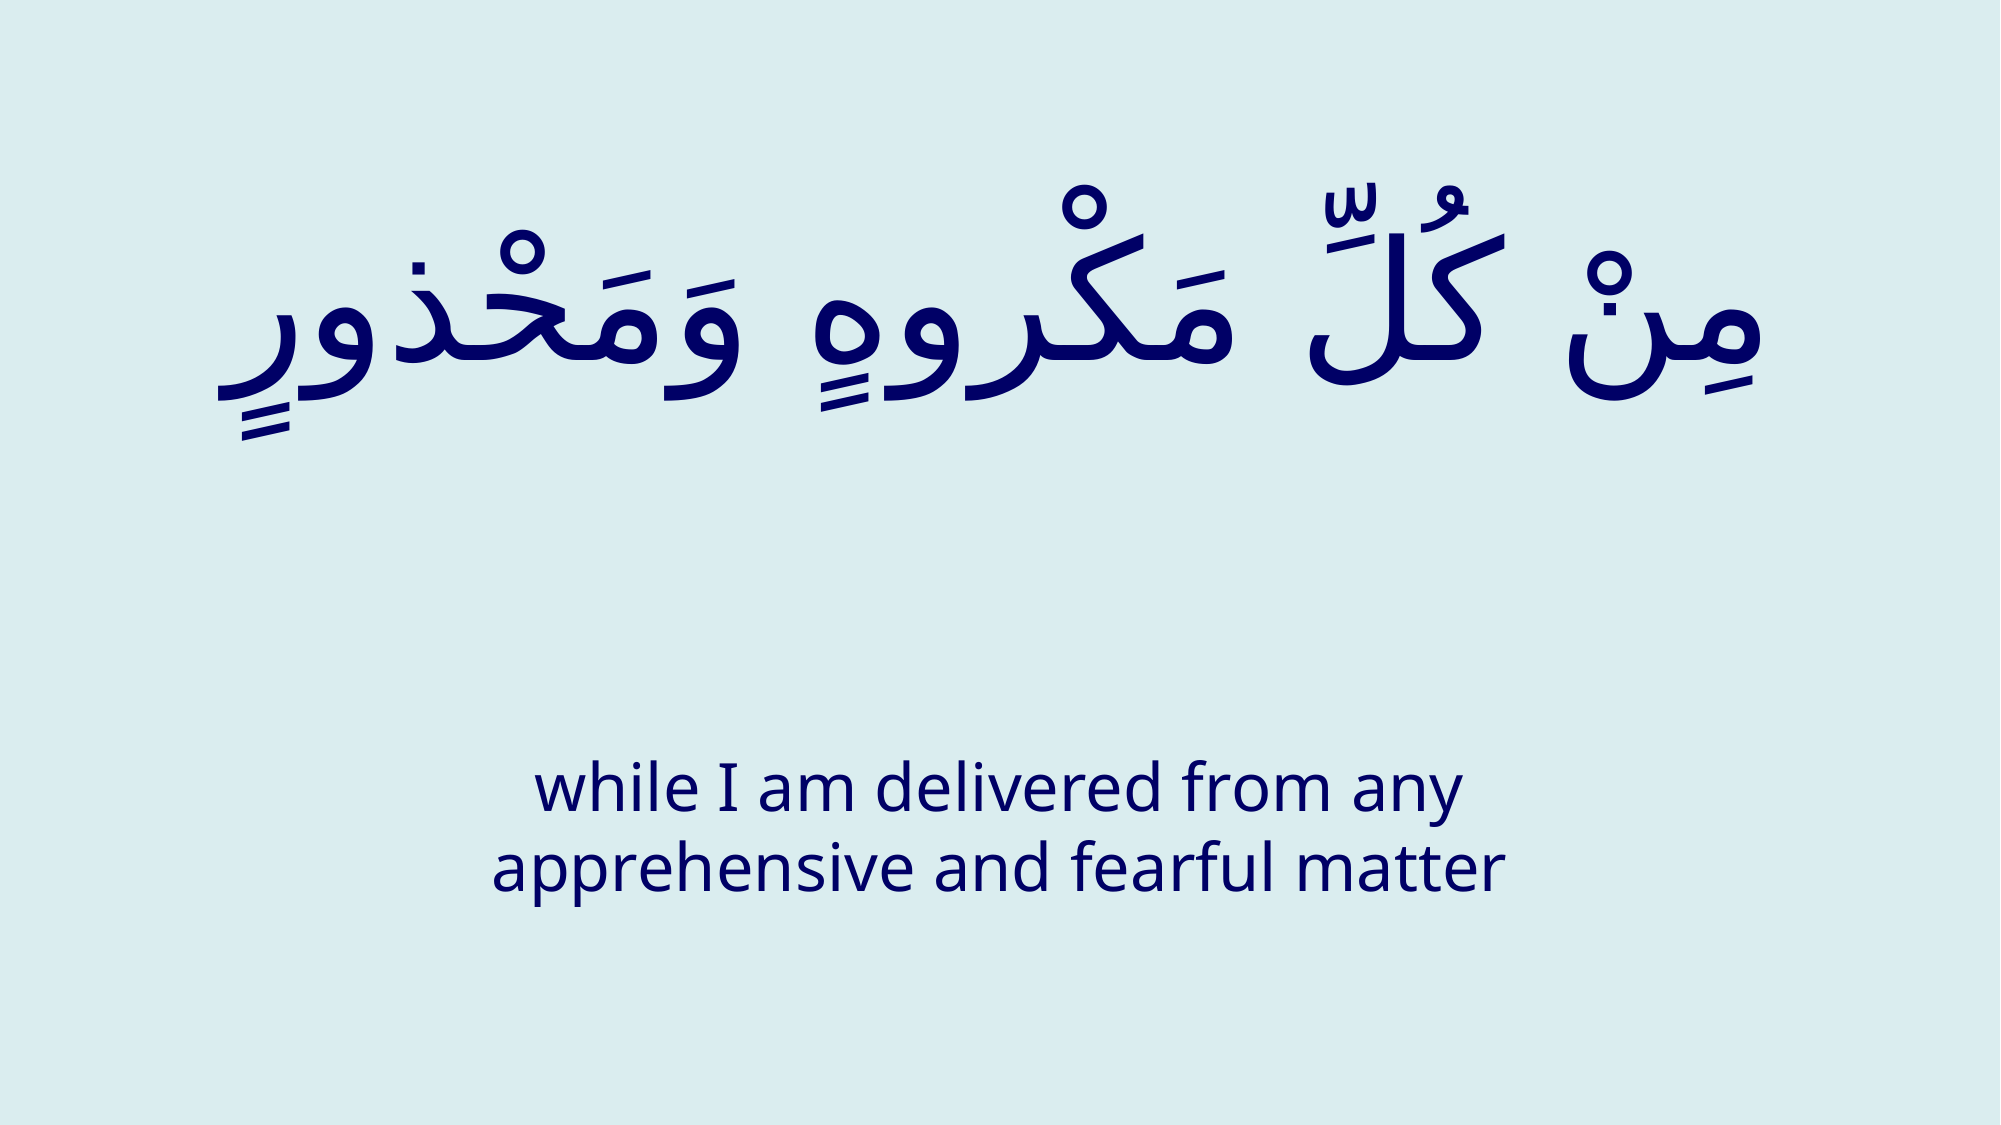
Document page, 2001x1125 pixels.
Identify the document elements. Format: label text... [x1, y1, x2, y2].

list while I am delivered from any apprehensive and fearful matter [356, 737, 1644, 1050]
title مِنْ كُلِّ مَكْروهٍ وَمَحْذورٍ [0, 200, 2000, 388]
